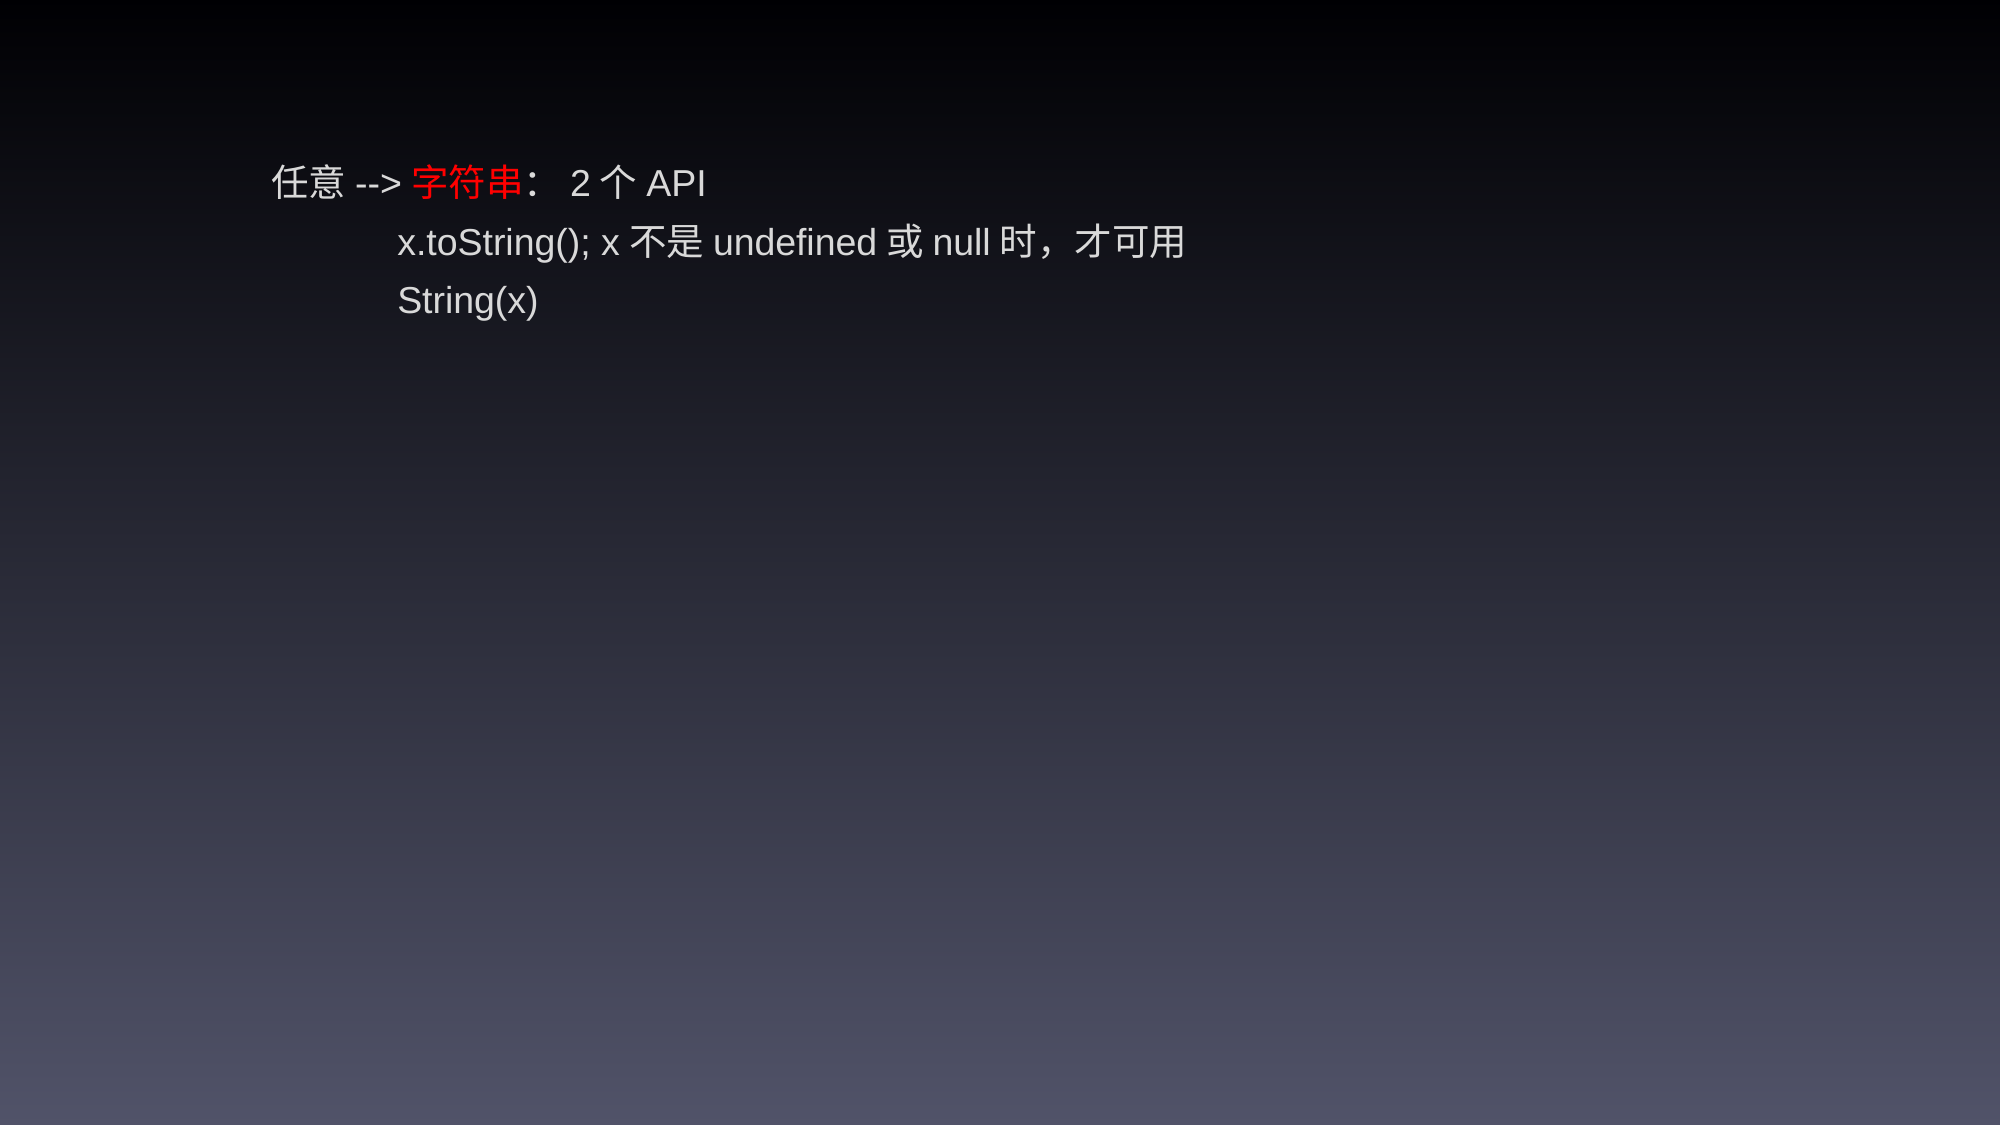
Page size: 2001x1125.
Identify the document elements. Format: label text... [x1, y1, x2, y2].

text_box 任意-->字符串：2个API x.toString(); x不是undefined或null时，才可用 String(x) [256, 35, 1593, 329]
